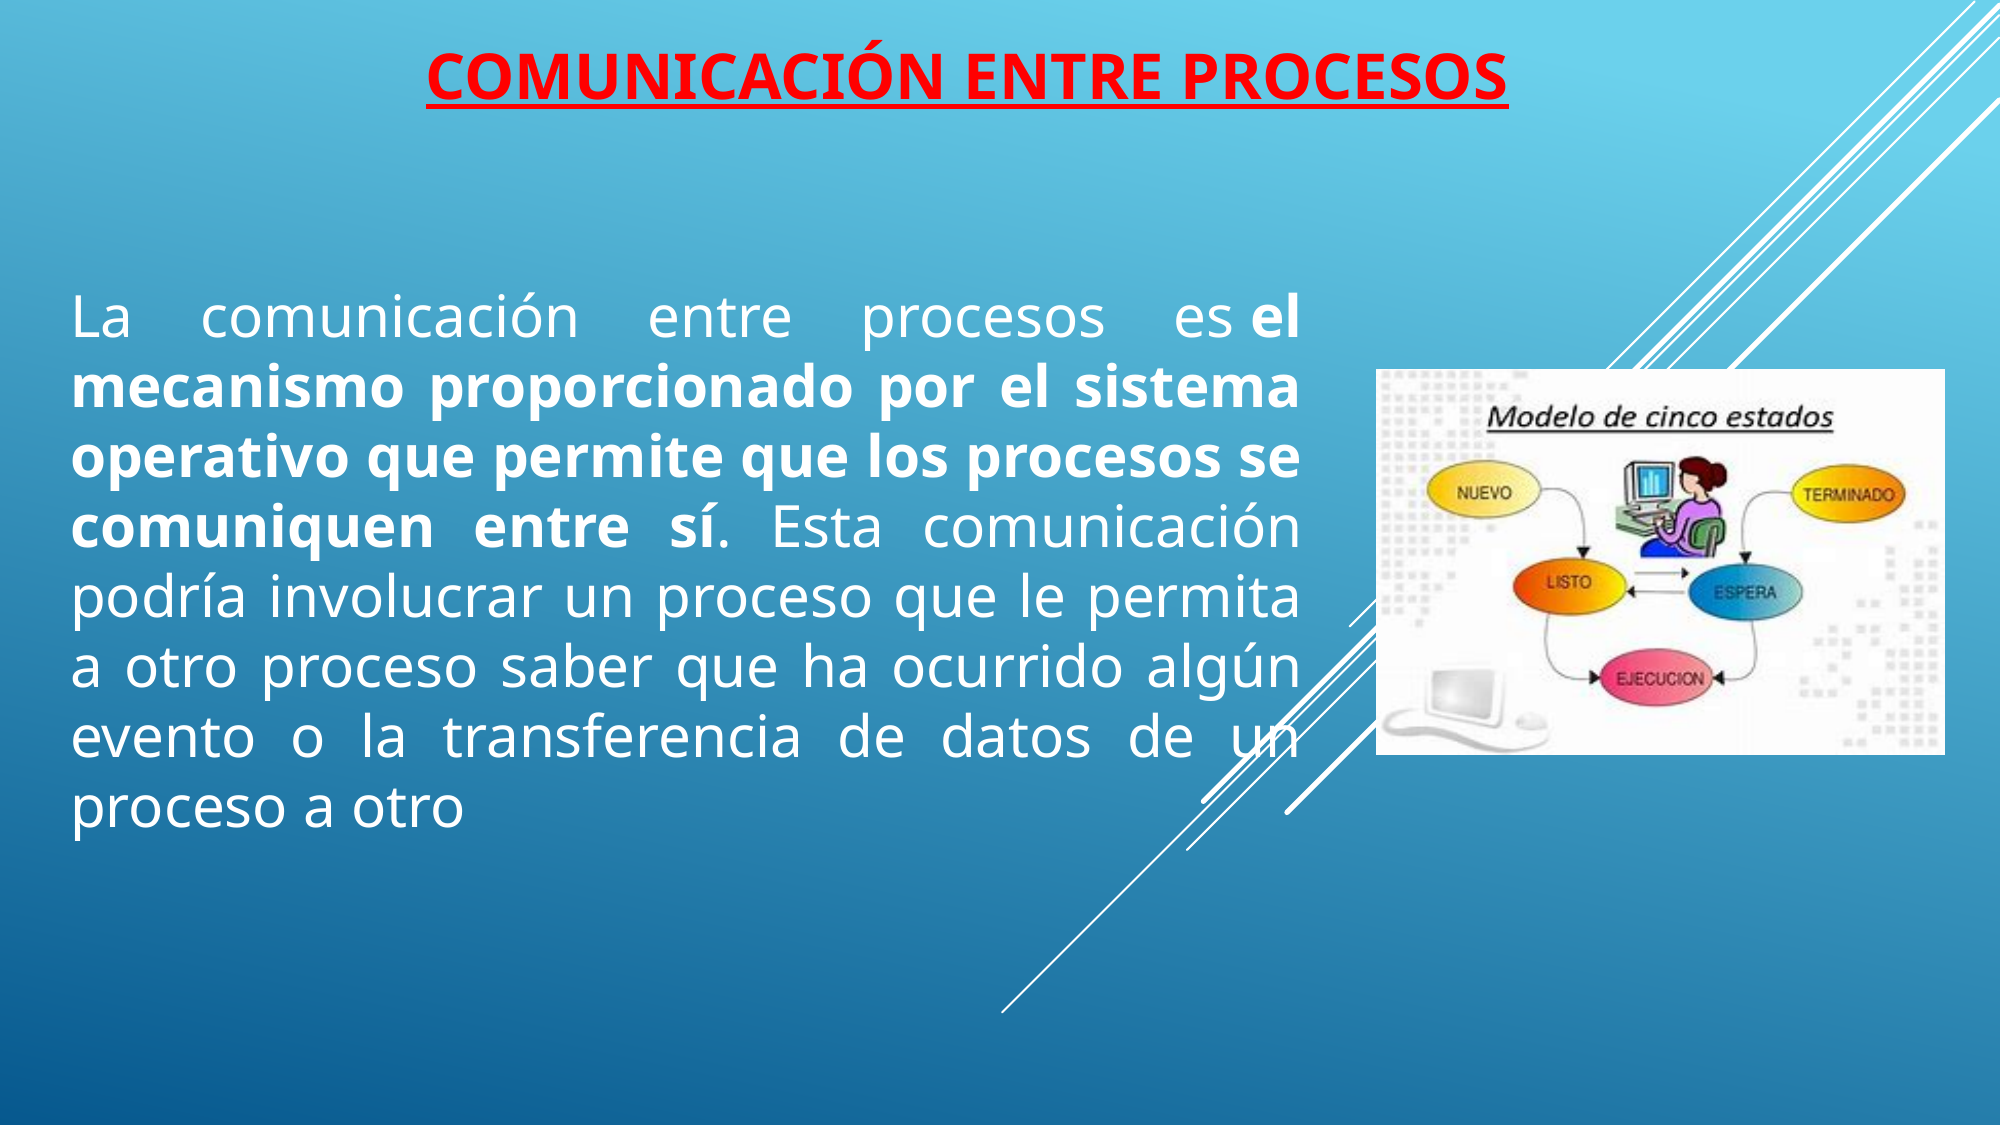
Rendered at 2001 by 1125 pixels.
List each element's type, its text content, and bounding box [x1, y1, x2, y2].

picture [1375, 369, 1945, 756]
text_box La comunicación entre procesos es el mecanismo proporcionado por el sistema operativo que permite que los procesos se comuniquen entre sí. Esta comunicación podría involucrar un proceso que le permita a otro proceso saber que ha ocurrido algún evento o la transferencia de datos de un proceso a otro [55, 272, 1317, 847]
title Comunicación entre procesos [336, 28, 1599, 196]
